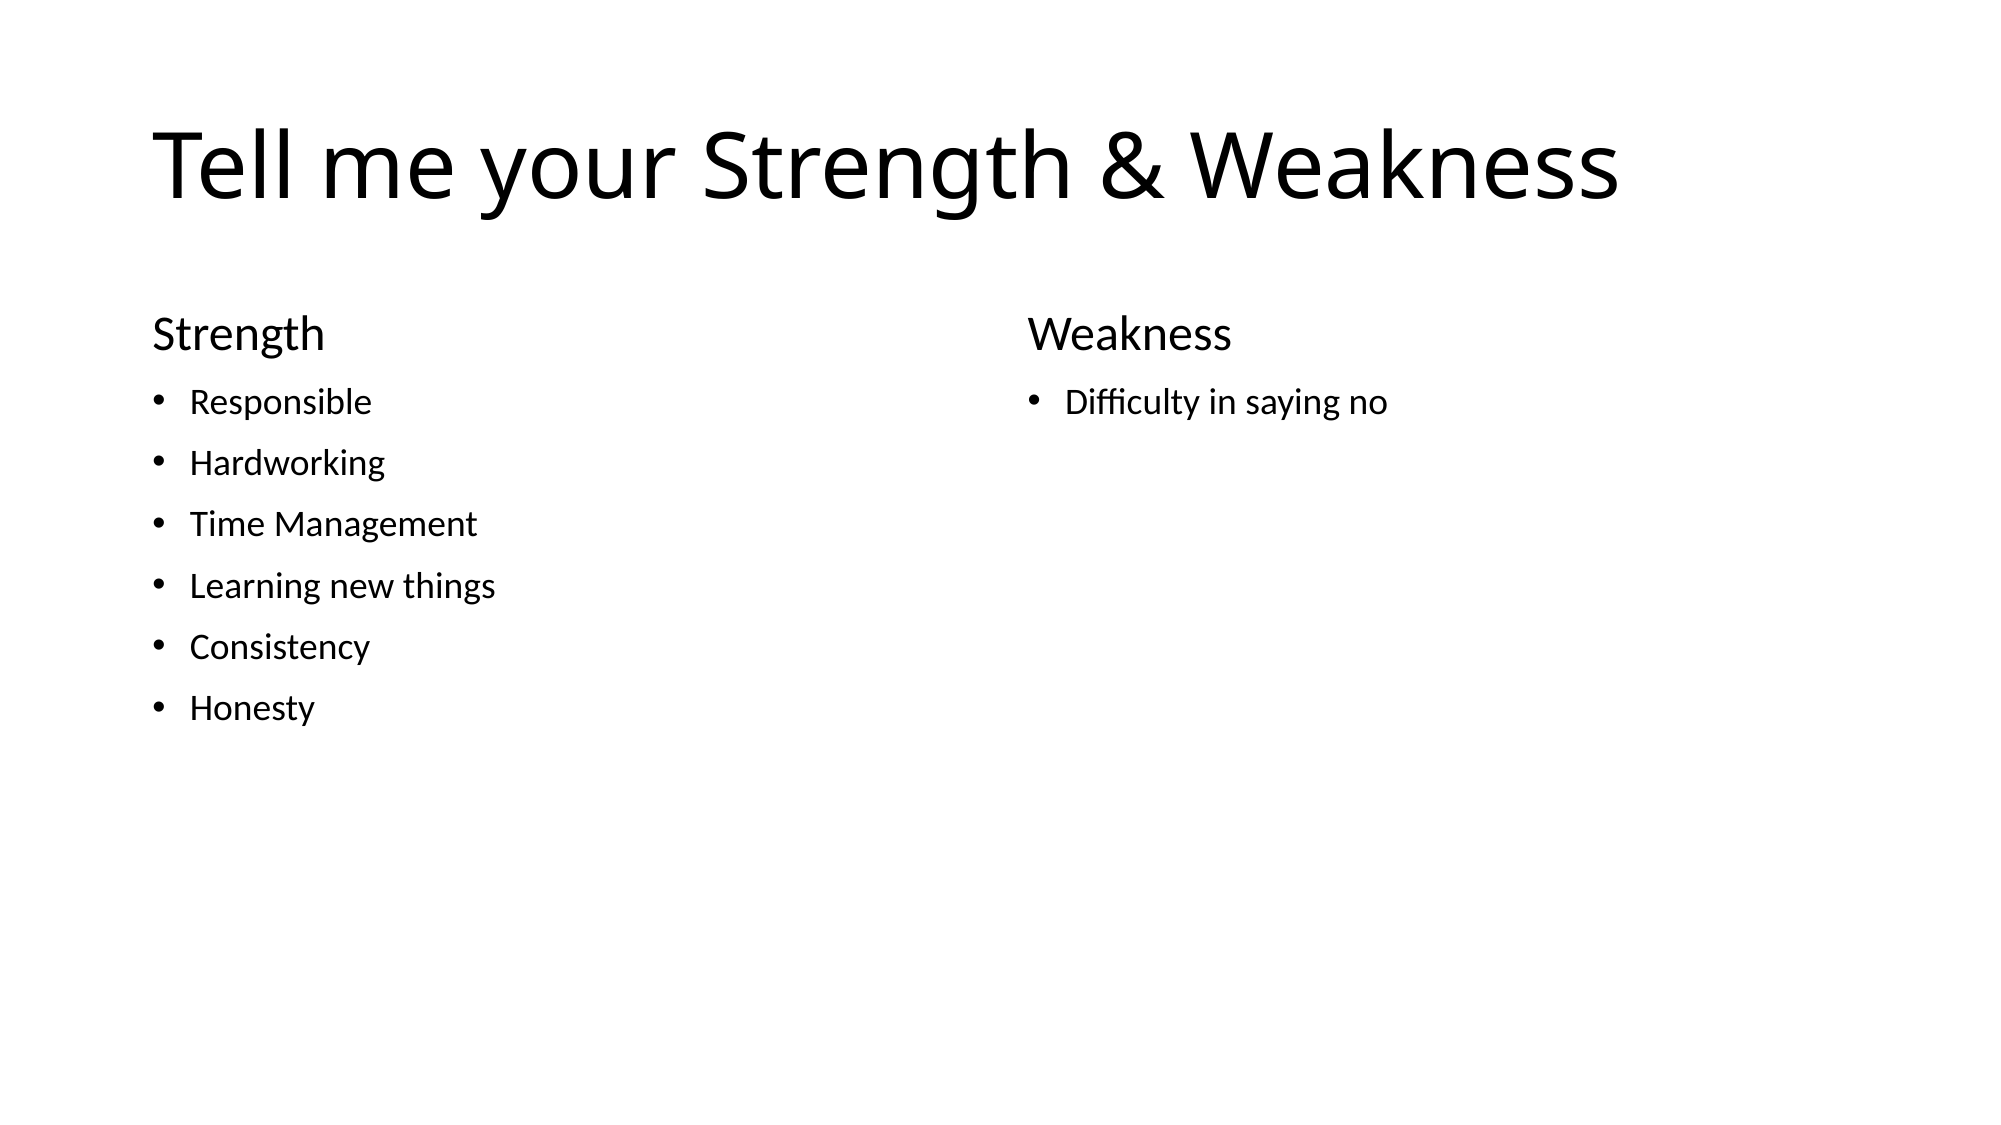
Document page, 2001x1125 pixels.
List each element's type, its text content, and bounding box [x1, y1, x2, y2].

list Strength Responsible Hardworking Time Management Learning new things Consistency Honesty [137, 299, 988, 1014]
list Weakness Difficulty in saying no [1012, 299, 1863, 1014]
title Tell me your Strength & Weakness [137, 59, 1863, 278]
